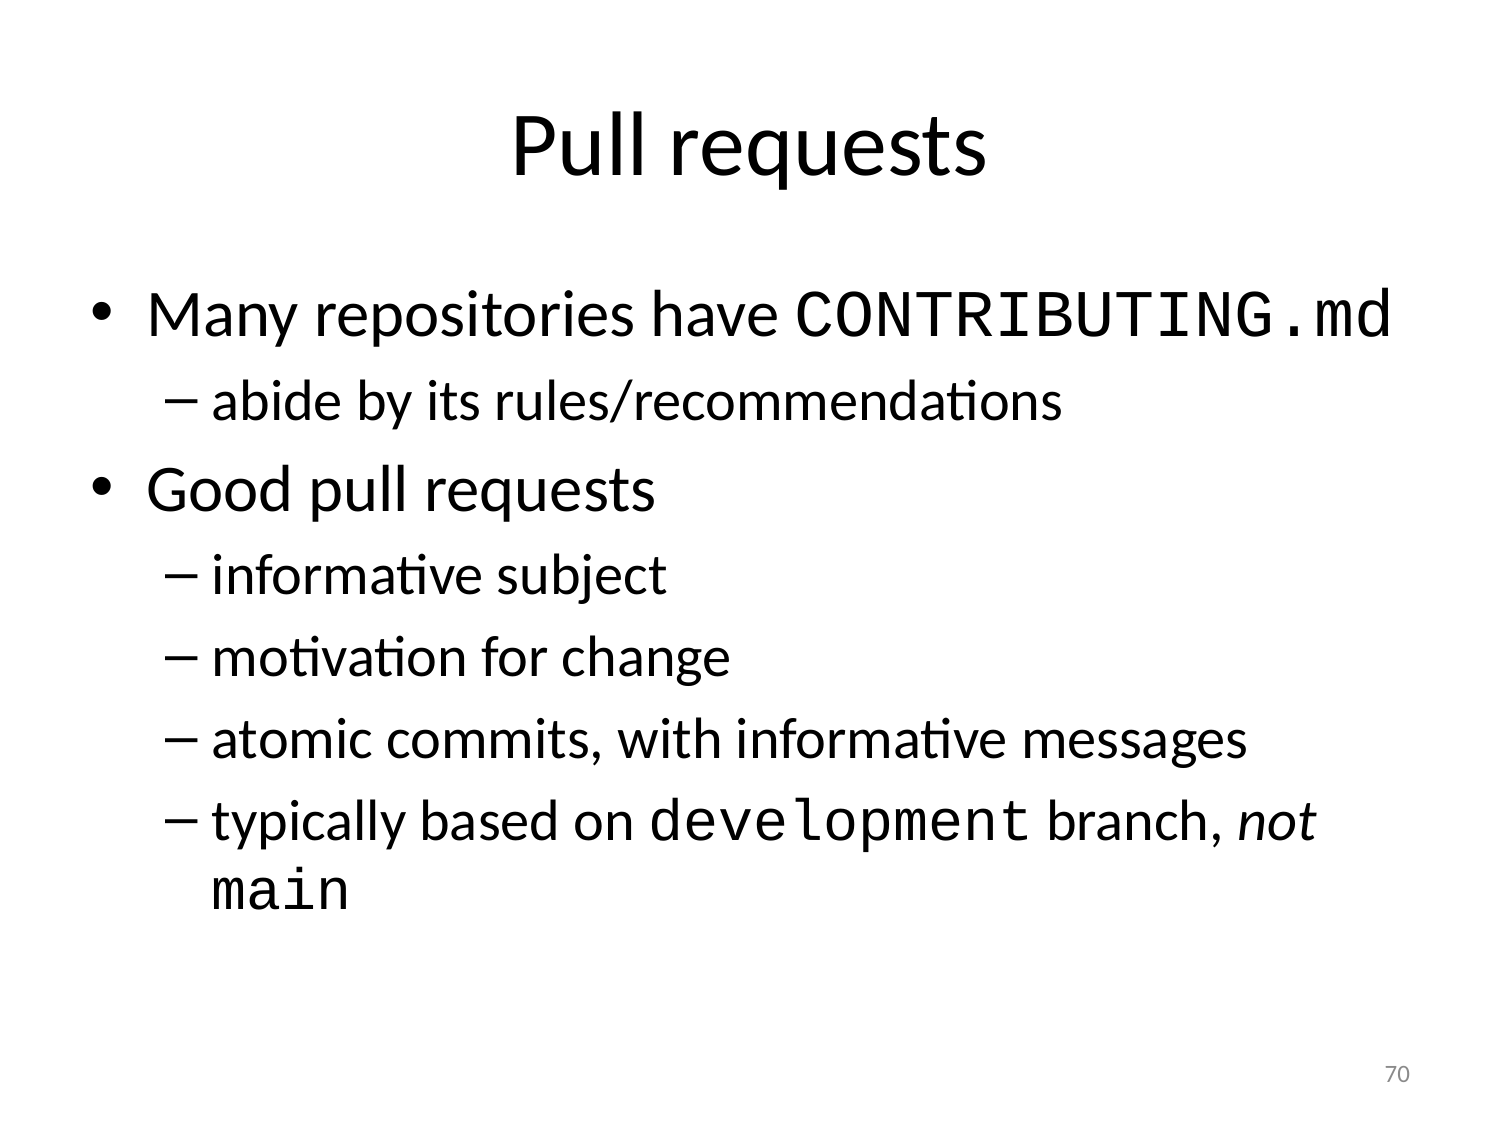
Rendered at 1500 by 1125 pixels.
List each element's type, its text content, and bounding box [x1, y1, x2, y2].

slide_number 70 [1074, 1042, 1425, 1103]
list Many repositories have CONTRIBUTING.md abide by its rules/recommendations Good pull requests informative subject motivation for change atomic commits, with informative messages typically based on development branch, not main [75, 262, 1425, 1005]
title Pull requests [75, 45, 1425, 233]
